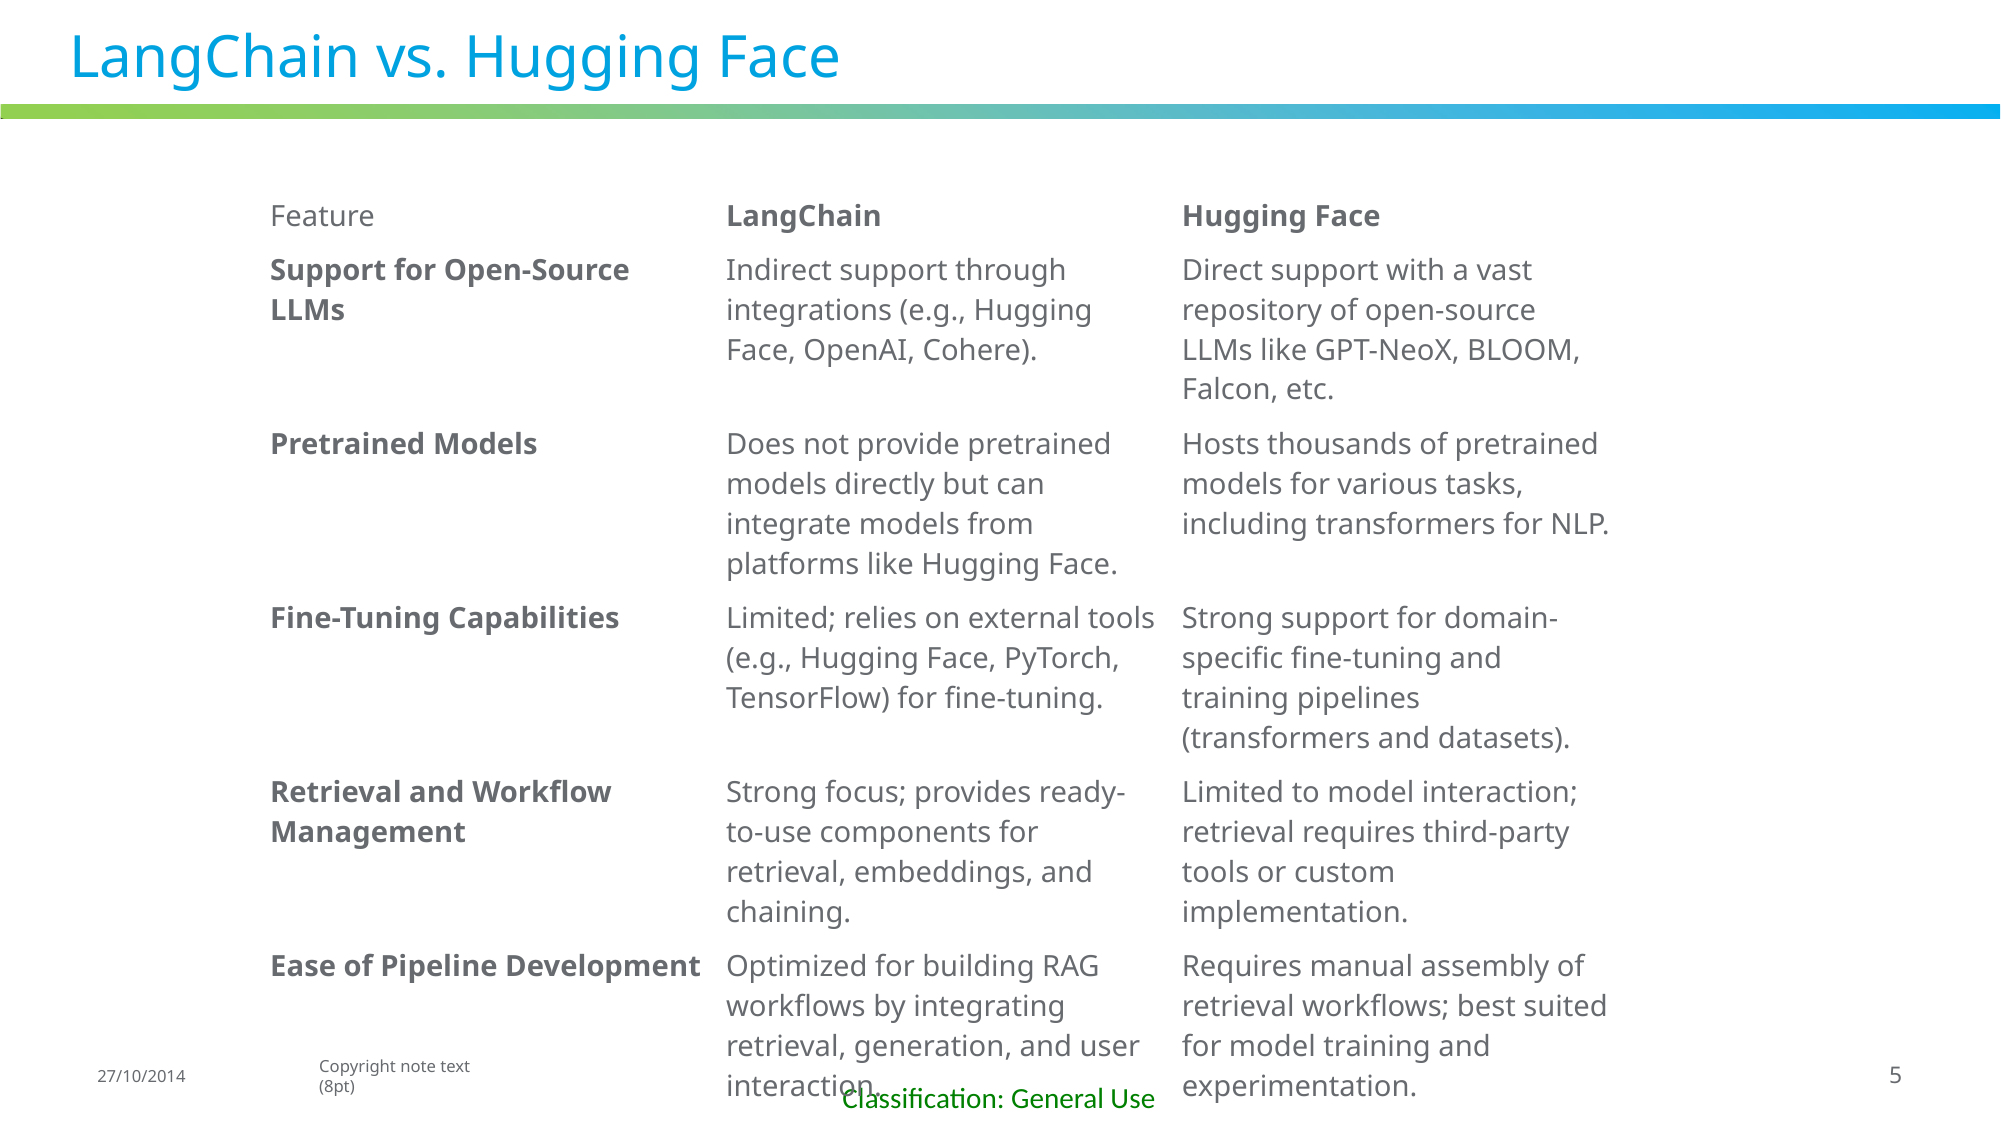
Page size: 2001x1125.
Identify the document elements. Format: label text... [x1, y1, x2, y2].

table_header Hugging Face [1171, 187, 1626, 242]
text_box LangChain vs. Hugging Face [69, 11, 1877, 85]
table_cell Optimized for building RAG workflows by integrating retrieval, generation, and user interaction. [715, 938, 1171, 1112]
table_header LangChain [715, 187, 1171, 242]
picture [0, 104, 1921, 119]
table_cell Retrieval and Workflow Management [259, 764, 715, 938]
table_cell Strong support for domain-specific fine-tuning and training pipelines (transformers and datasets). [1171, 590, 1626, 764]
table_cell Strong focus; provides ready-to-use components for retrieval, embeddings, and chaining. [715, 764, 1171, 938]
table_header Feature [259, 187, 715, 242]
table_cell Fine-Tuning Capabilities [259, 590, 715, 764]
table_cell Limited; relies on external tools (e.g., Hugging Face, PyTorch, TensorFlow) for fine-tuning. [715, 590, 1171, 764]
table_cell Direct support with a vast repository of open-source LLMs like GPT-NeoX, BLOOM, Falcon, etc. [1171, 242, 1626, 416]
table_cell Indirect support through integrations (e.g., Hugging Face, OpenAI, Cohere). [715, 242, 1171, 416]
table_cell Limited to model interaction; retrieval requires third-party tools or custom implementation. [1171, 764, 1626, 938]
table_cell Hosts thousands of pretrained models for various tasks, including transformers for NLP. [1171, 416, 1626, 590]
table_cell Ease of Pipeline Development [259, 938, 715, 1112]
table_cell Pretrained Models [259, 416, 715, 590]
table_cell Does not provide pretrained models directly but can integrate models from platforms like Hugging Face. [715, 416, 1171, 590]
table_cell Requires manual assembly of retrieval workflows; best suited for model training and experimentation. [1171, 938, 1626, 1112]
table_cell Support for Open-Source LLMs [259, 242, 715, 416]
text_box 27/10/2014 [97, 1058, 216, 1095]
